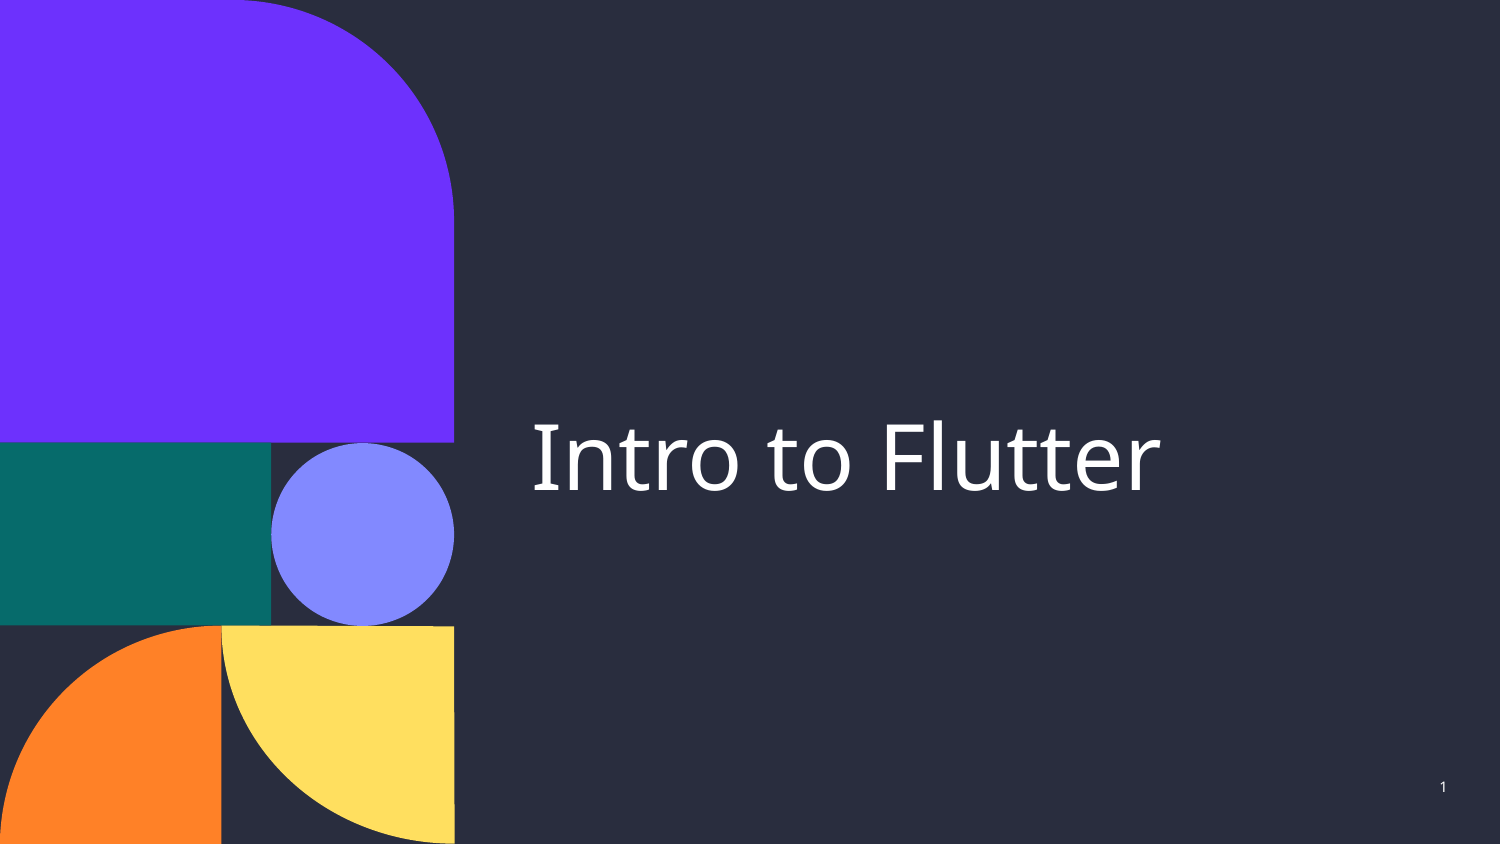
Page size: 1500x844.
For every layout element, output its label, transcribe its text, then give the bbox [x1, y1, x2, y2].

title Intro to Flutter [530, 137, 1454, 511]
